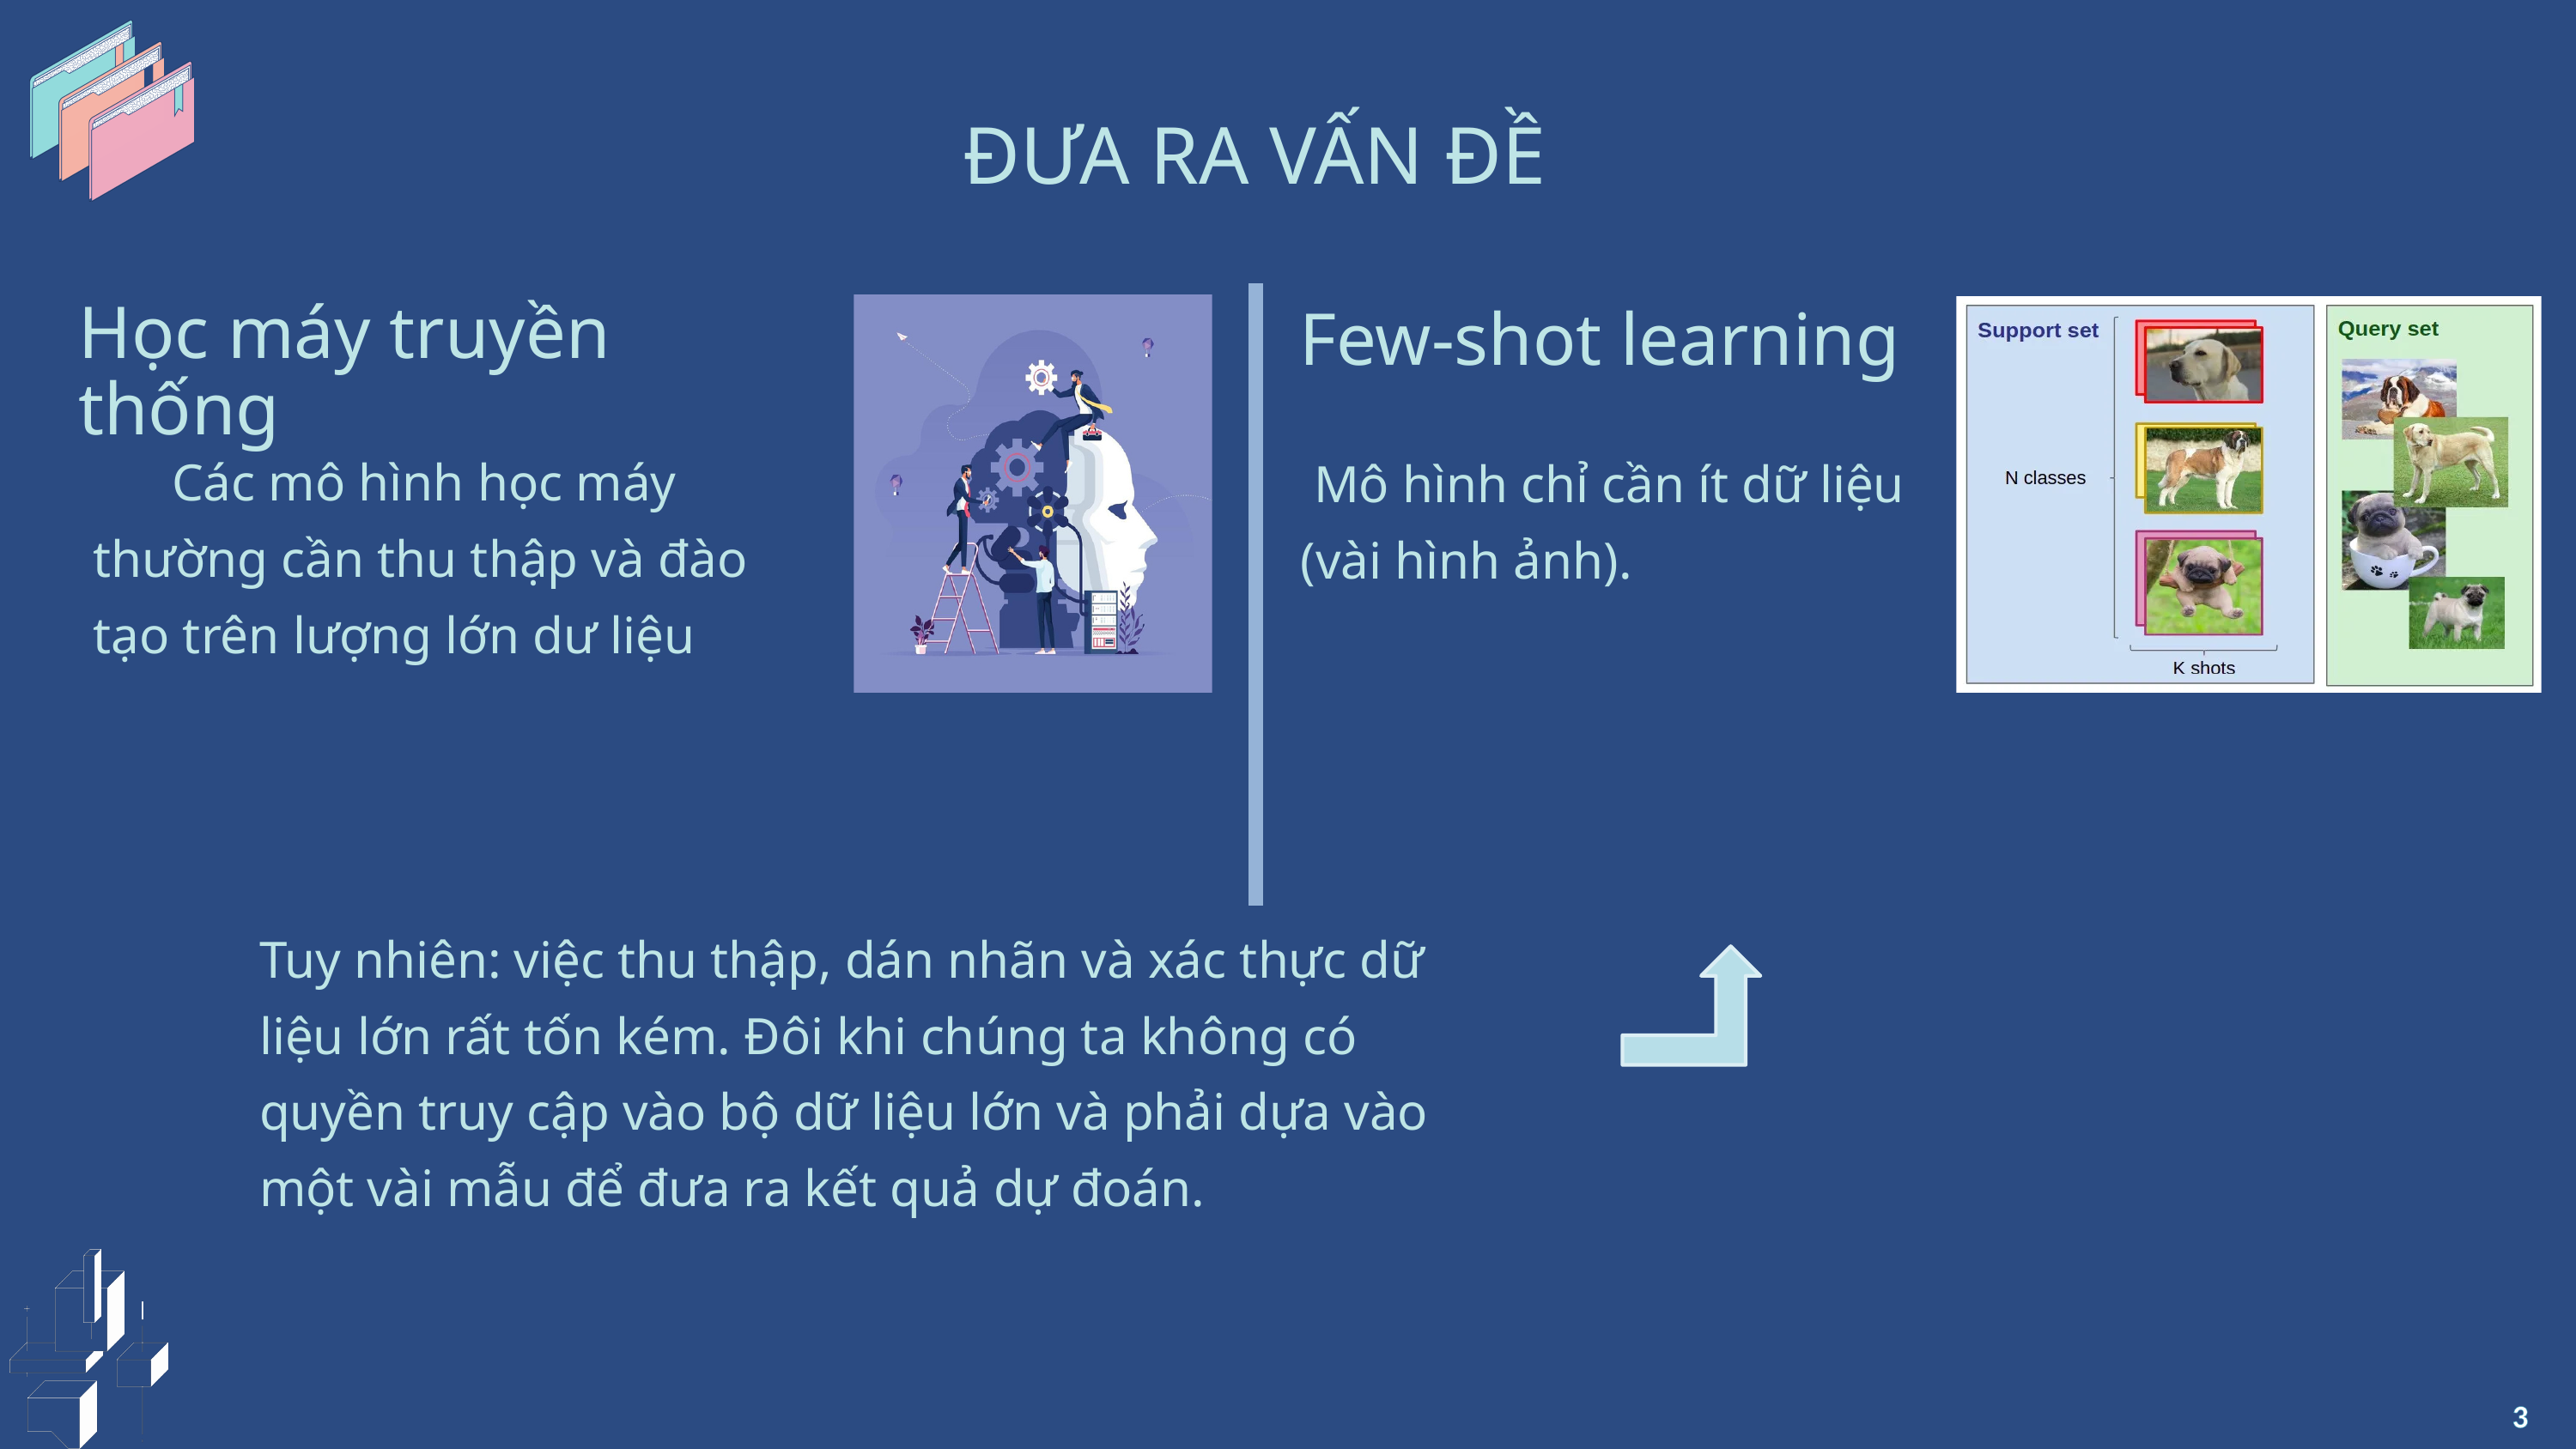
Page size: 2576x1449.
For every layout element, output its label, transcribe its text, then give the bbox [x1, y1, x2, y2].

text_box Tuy nhiên: việc thu thập, dán nhãn và xác thực dữ liệu lớn rất tốn kém. Đôi khi chúng ta không có quyền truy cập vào bộ dữ liệu lớn và phải dựa vào một vài mẫu để đưa ra kết quả dự đoán. [246, 905, 1523, 1223]
text_box [854, 294, 1212, 693]
text_box [1956, 296, 2542, 693]
text_box [29, 20, 136, 161]
text_box ĐƯA RA VẤN ĐỀ [963, 89, 1613, 200]
text_box [58, 41, 165, 182]
text_box Học máy truyền thống [78, 296, 822, 450]
text_box [1620, 944, 1763, 1067]
text_box Các mô hình học máy thường cần thu thập và đào tạo trên lượng lớn dư liệu [80, 427, 850, 670]
text_box Few-shot learning [1299, 303, 1961, 380]
text_box Mô hình chỉ cần ít dữ liệu (vài hình ảnh). [1288, 430, 1961, 596]
text_box [88, 61, 195, 202]
text_box [9, 1249, 168, 1449]
slide_number 3 [2240, 1389, 2542, 1441]
